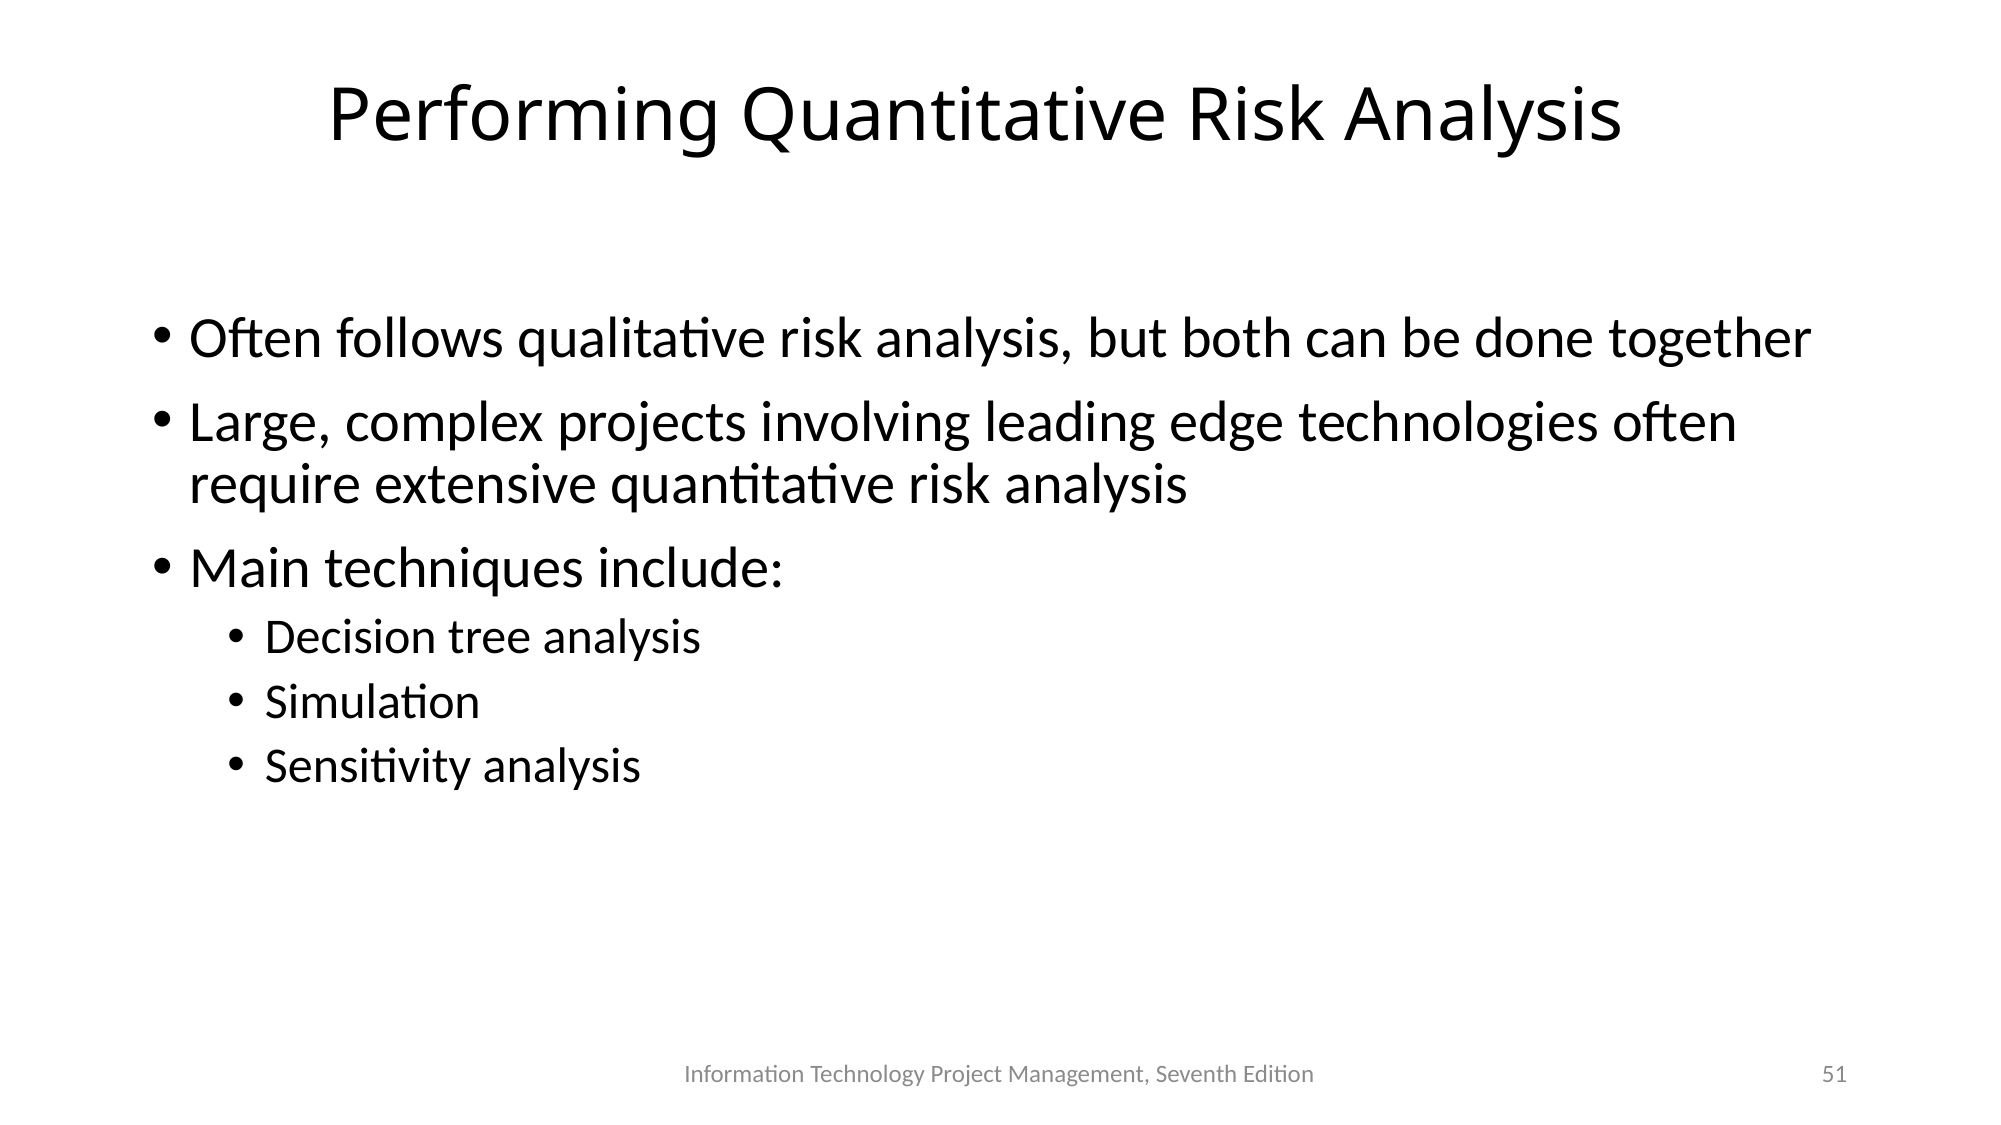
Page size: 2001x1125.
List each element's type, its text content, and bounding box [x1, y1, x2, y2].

footer Information Technology Project Management, Seventh Edition [662, 1042, 1338, 1103]
list Often follows qualitative risk analysis, but both can be done together Large, complex projects involving leading edge technologies often require extensive quantitative risk analysis Main techniques include: Decision tree analysis Simulation Sensitivity analysis [137, 299, 1863, 1014]
title Performing Quantitative Risk Analysis [312, 45, 1675, 188]
slide_number 51 [1412, 1042, 1863, 1103]
